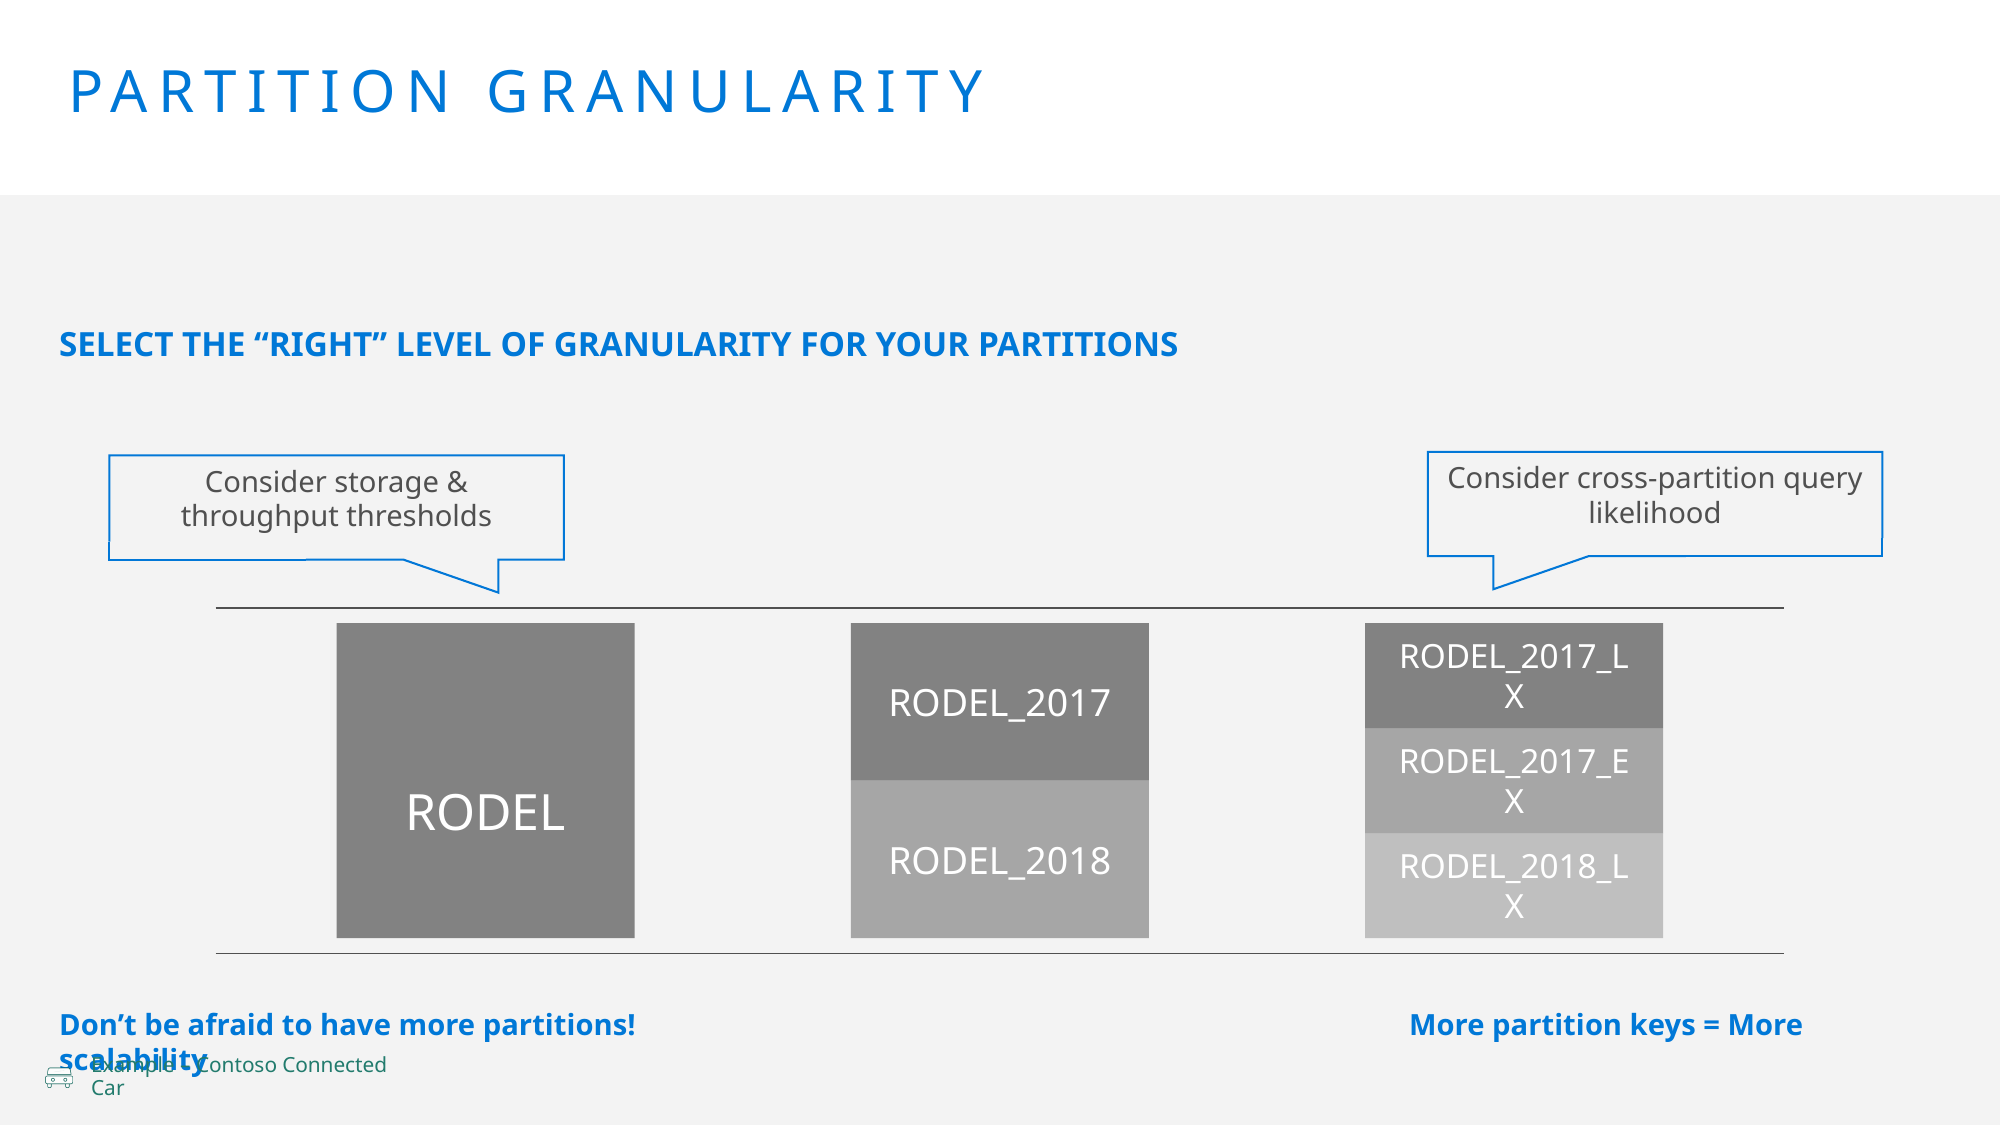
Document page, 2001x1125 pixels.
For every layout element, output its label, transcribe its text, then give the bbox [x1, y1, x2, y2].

text_box Consider storage & throughput thresholds [109, 455, 564, 593]
text_box RODEL_2017_LX [1364, 622, 1664, 729]
text_box RODEL [336, 622, 635, 939]
title Partition Granularity [44, 47, 1957, 196]
text_box RODEL_2017 [850, 622, 1150, 781]
text_box RODEL_2017_EX [1364, 729, 1664, 834]
text_box RODEL_2018_LX [1364, 834, 1664, 939]
list Don’t be afraid to have more partitions! More partition keys = More scalability [44, 998, 1957, 1049]
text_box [44, 1065, 422, 1089]
text_box Consider cross-partition query likelihood [1427, 451, 1883, 590]
text_box RODEL_2018 [850, 781, 1150, 939]
text_box SELECT THE “RIGHT” LEVEL OF GRANULARITY FOR YOUR PARTITIONS [44, 315, 1198, 371]
